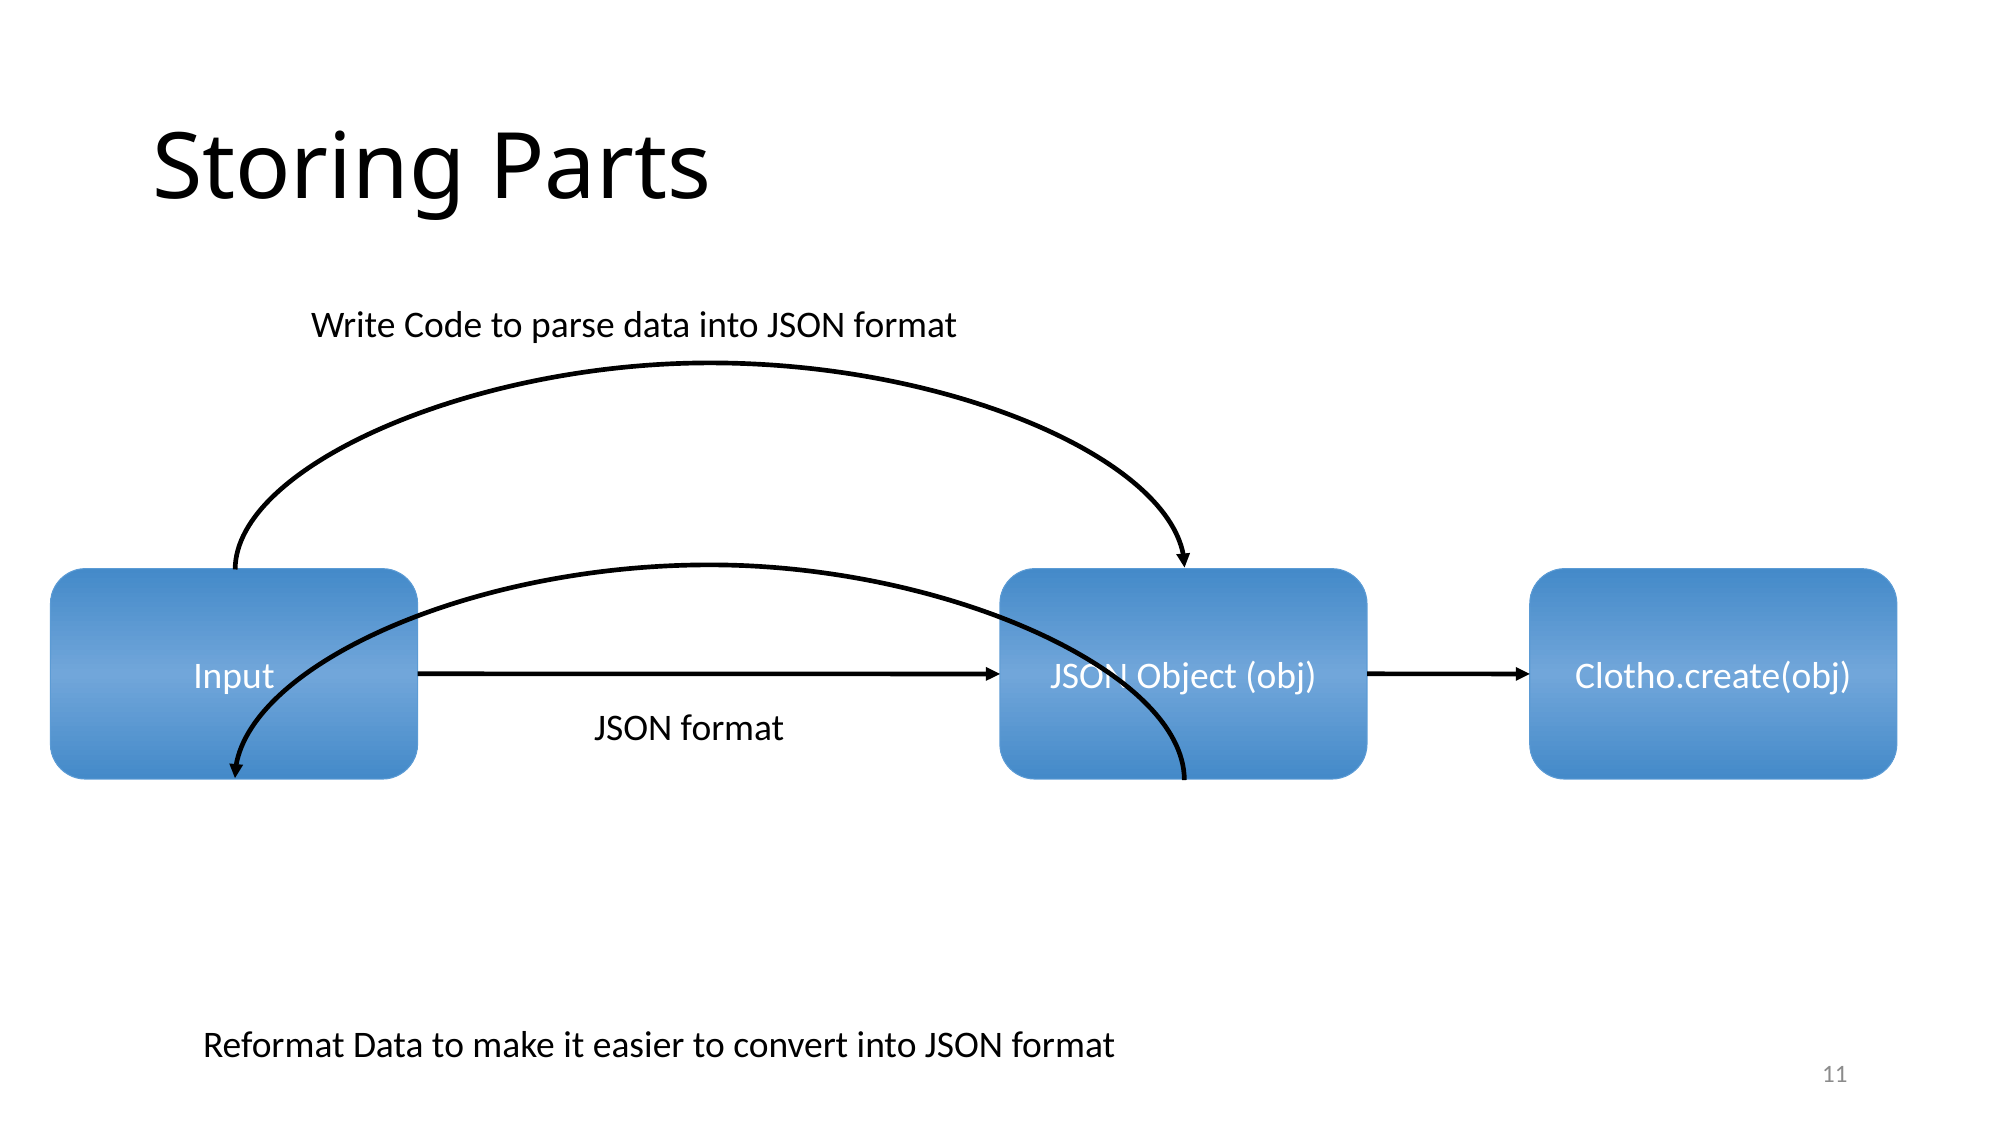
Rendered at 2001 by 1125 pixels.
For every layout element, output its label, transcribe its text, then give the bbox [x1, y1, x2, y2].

text_box <number> [1412, 1042, 1863, 1103]
text_box Clotho.create(obj) [1529, 568, 1897, 780]
text_box Input [50, 568, 418, 780]
text_box Reformat Data to make it easier to convert into JSON format [188, 1012, 1351, 1073]
text_box [417, 667, 1000, 681]
text_box JSON Object (obj) [999, 568, 1368, 780]
text_box Write Code to parse data into JSON format [296, 292, 1122, 353]
text_box [1367, 667, 1530, 681]
text_box JSON format [579, 695, 839, 755]
text_box Storing Parts [137, 59, 1863, 278]
text_box [229, 564, 1185, 781]
text_box [235, 362, 1190, 570]
